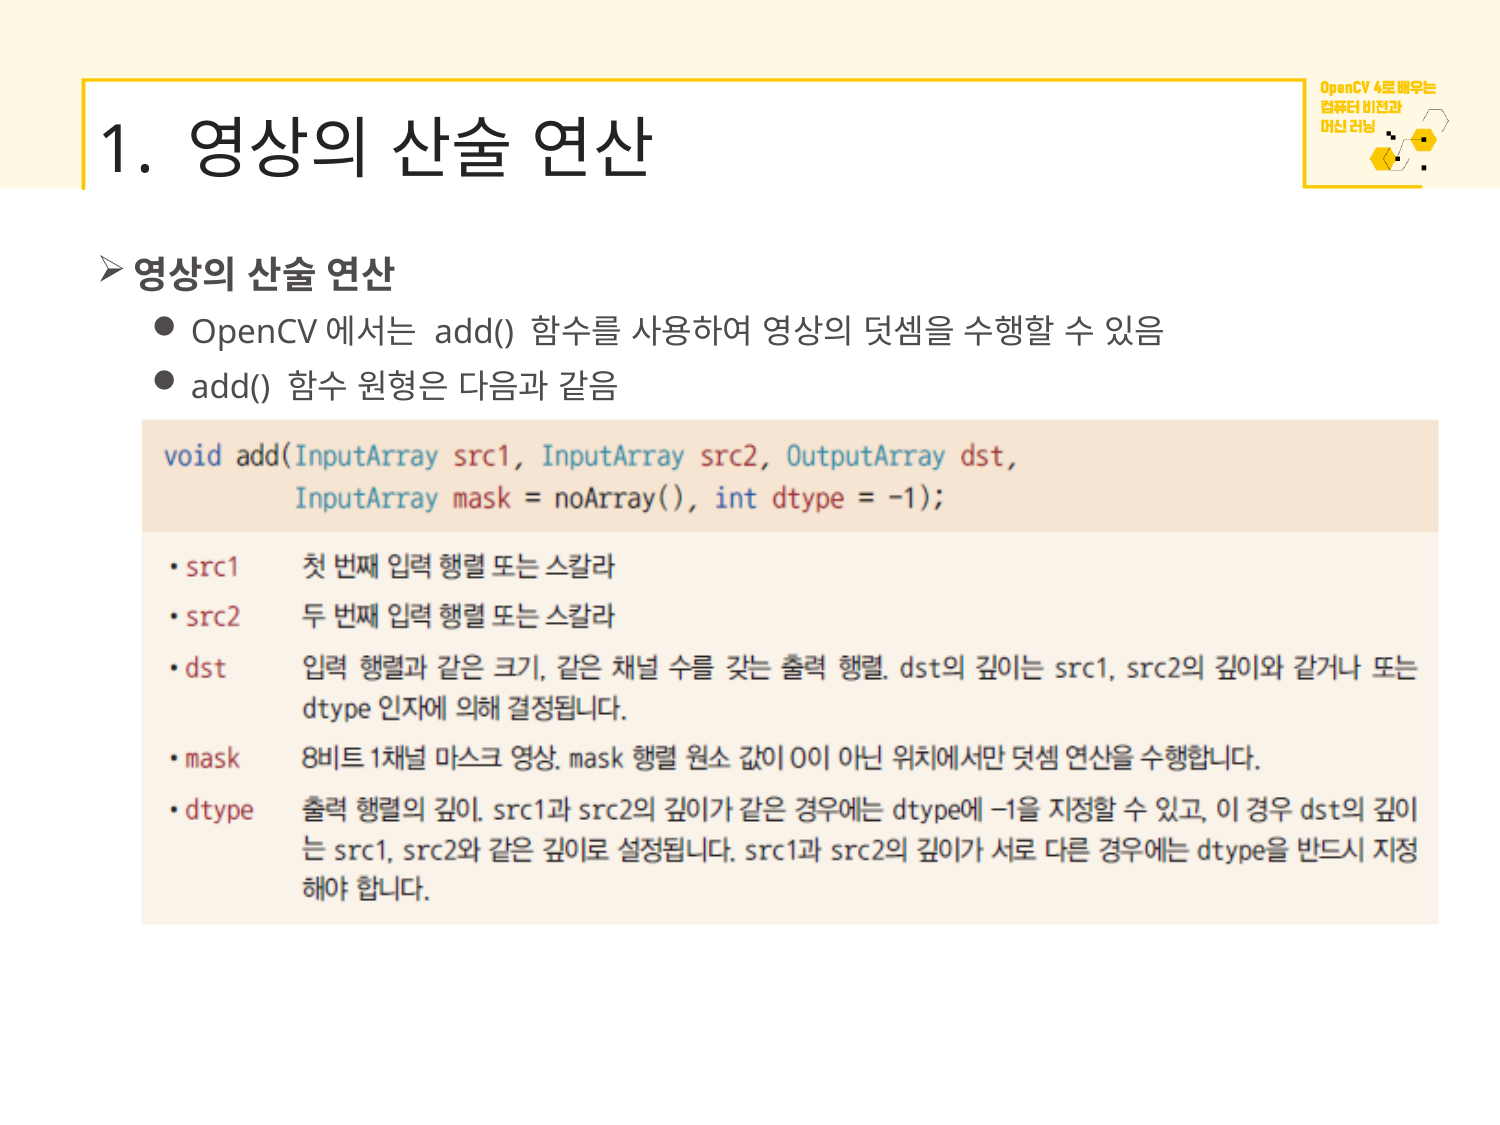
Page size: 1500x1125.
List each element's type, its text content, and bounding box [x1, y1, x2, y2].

list 영상의 산술 연산 OpenCV에서는 add() 함수를 사용하여 영상의 덧셈을 수행할 수 있음 add() 함수 원형은 다음과 같음 [81, 239, 1412, 1054]
picture [0, 0, 1500, 1125]
title 1. 영상의 산술 연산 [82, 61, 1413, 193]
